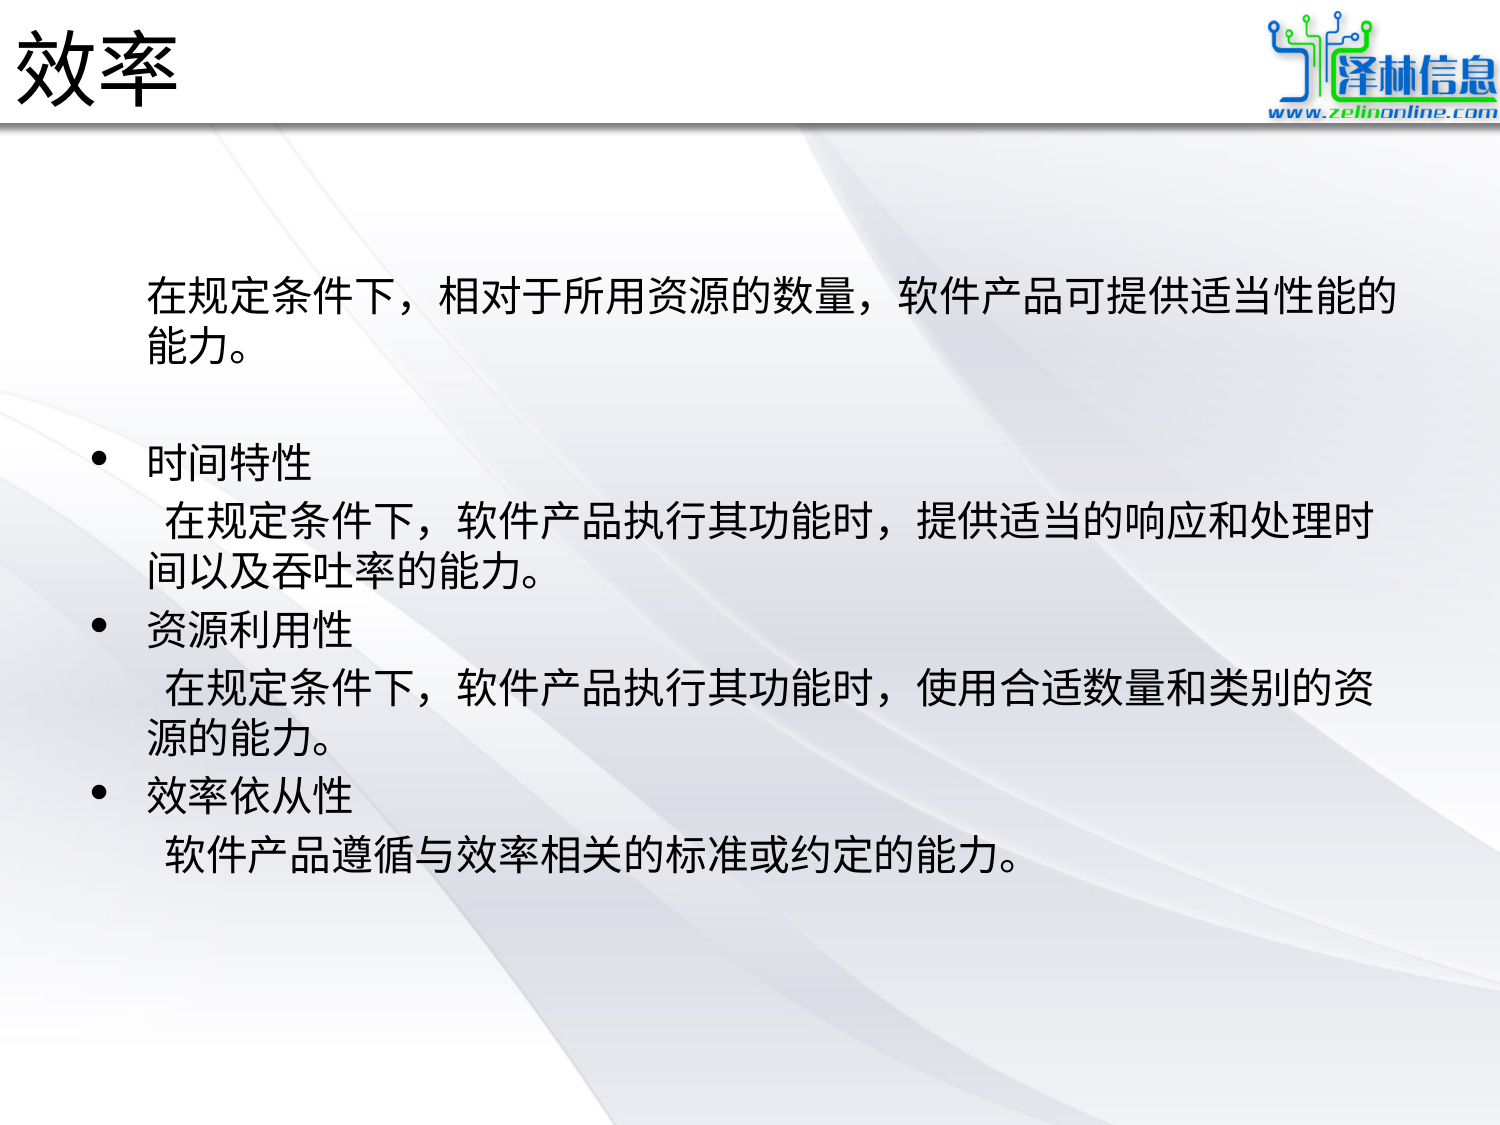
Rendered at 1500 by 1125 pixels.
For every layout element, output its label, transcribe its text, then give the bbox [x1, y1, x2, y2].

title 效率 [0, 9, 1350, 118]
picture [1350, 11, 1500, 118]
list 在规定条件下，相对于所用资源的数量，软件产品可提供适当性能的能力。 时间特性 在规定条件下，软件产品执行其功能时，提供适当的响应和处理时间以及吞吐率的能力。 资源利用性 在规定条件下，软件产品执行其功能时，使用合适数量和类别的资源的能力。 效率依从性 软件产品遵循与效率相关的标准或约定的能力。 [75, 262, 1425, 1005]
picture [0, 123, 1500, 1125]
